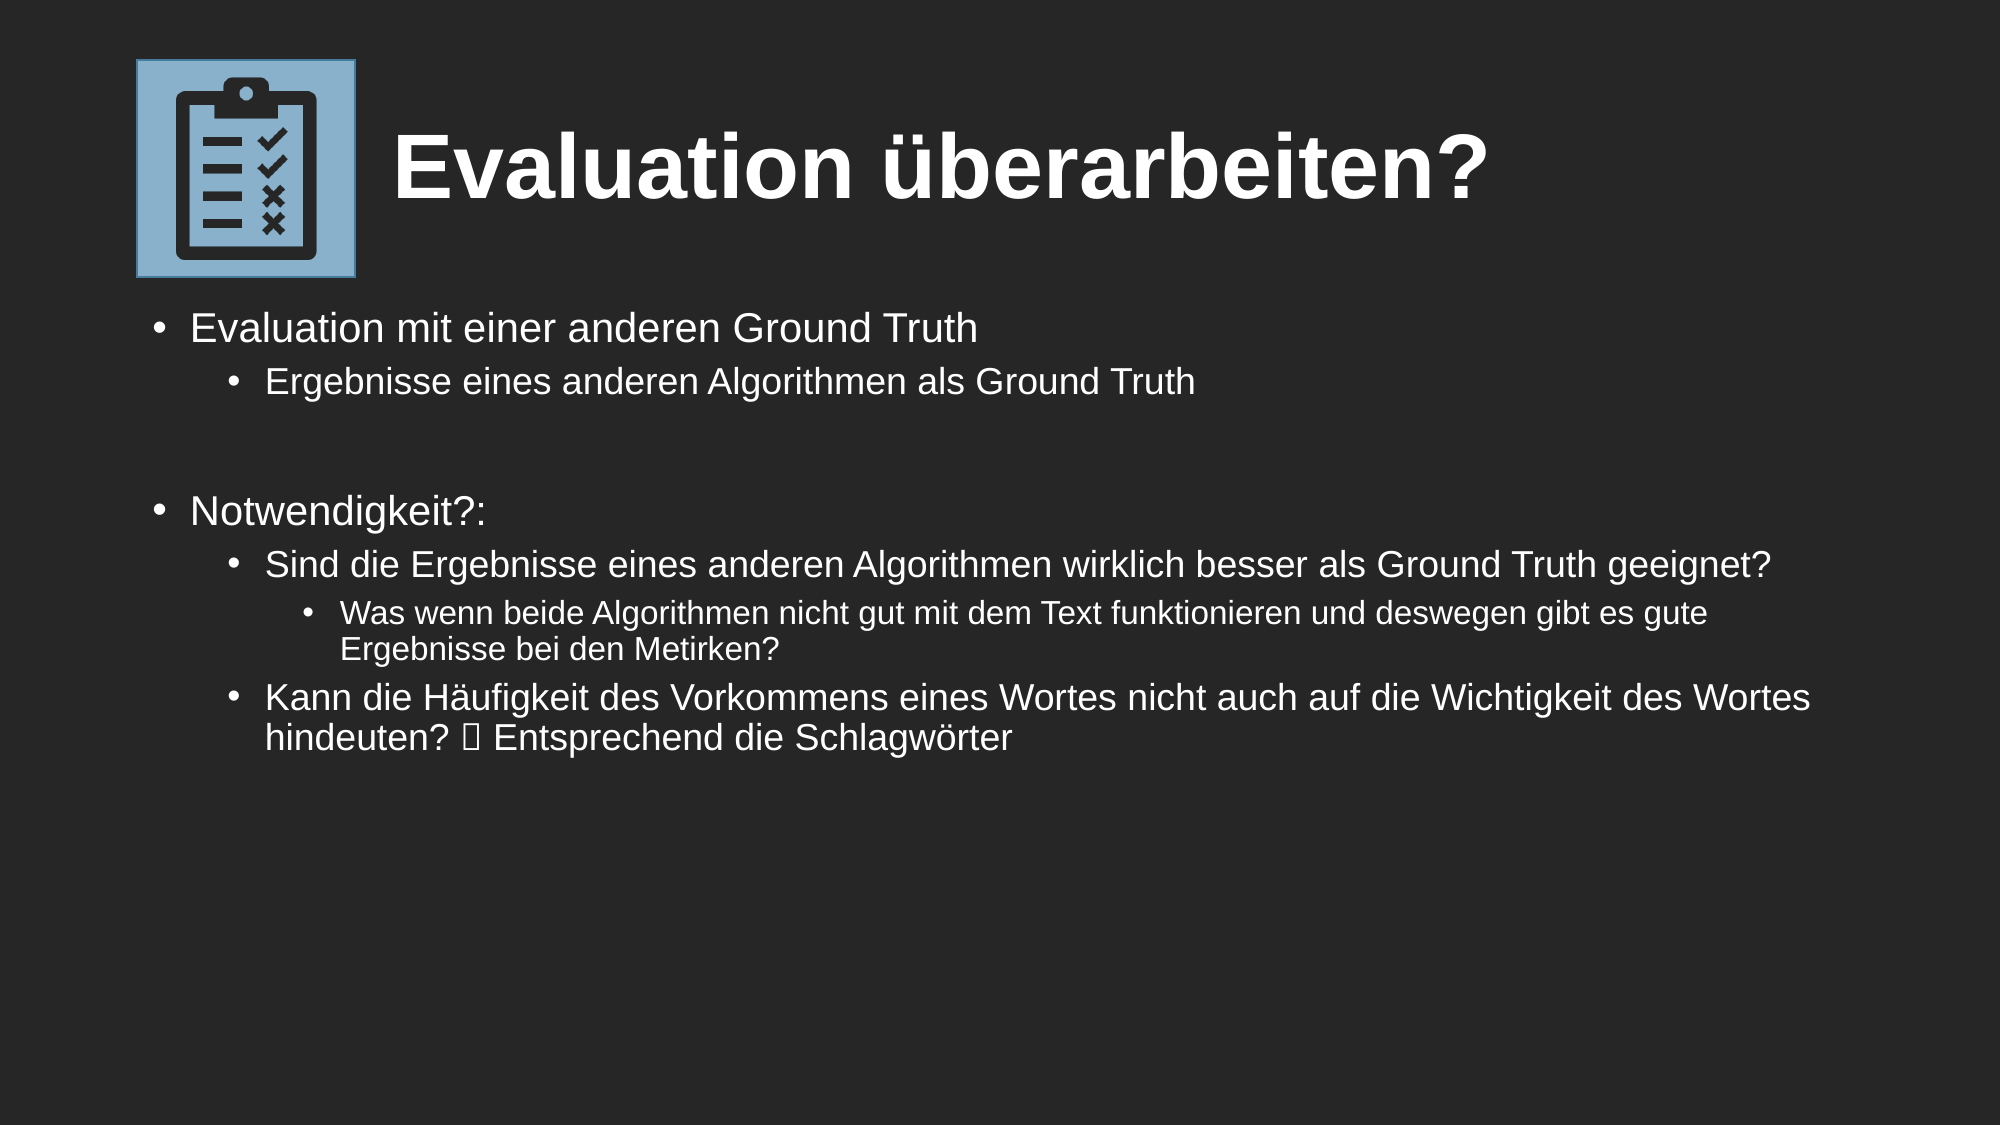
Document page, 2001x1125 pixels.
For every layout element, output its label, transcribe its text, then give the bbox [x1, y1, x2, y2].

list Evaluation mit einer anderen Ground Truth Ergebnisse eines anderen Algorithmen als Ground Truth Notwendigkeit?: Sind die Ergebnisse eines anderen Algorithmen wirklich besser als Ground Truth geeignet? Was wenn beide Algorithmen nicht gut mit dem Text funktionieren und deswegen gibt es gute Ergebnisse bei den Metirken? Kann die Häufigkeit des Vorkommens eines Wortes nicht auch auf die Wichtigkeit des Wortes hindeuten?  Entsprechend die Schlagwörter [137, 299, 1863, 1014]
picture [137, 59, 355, 278]
title Evaluation überarbeiten? [377, 59, 1863, 278]
